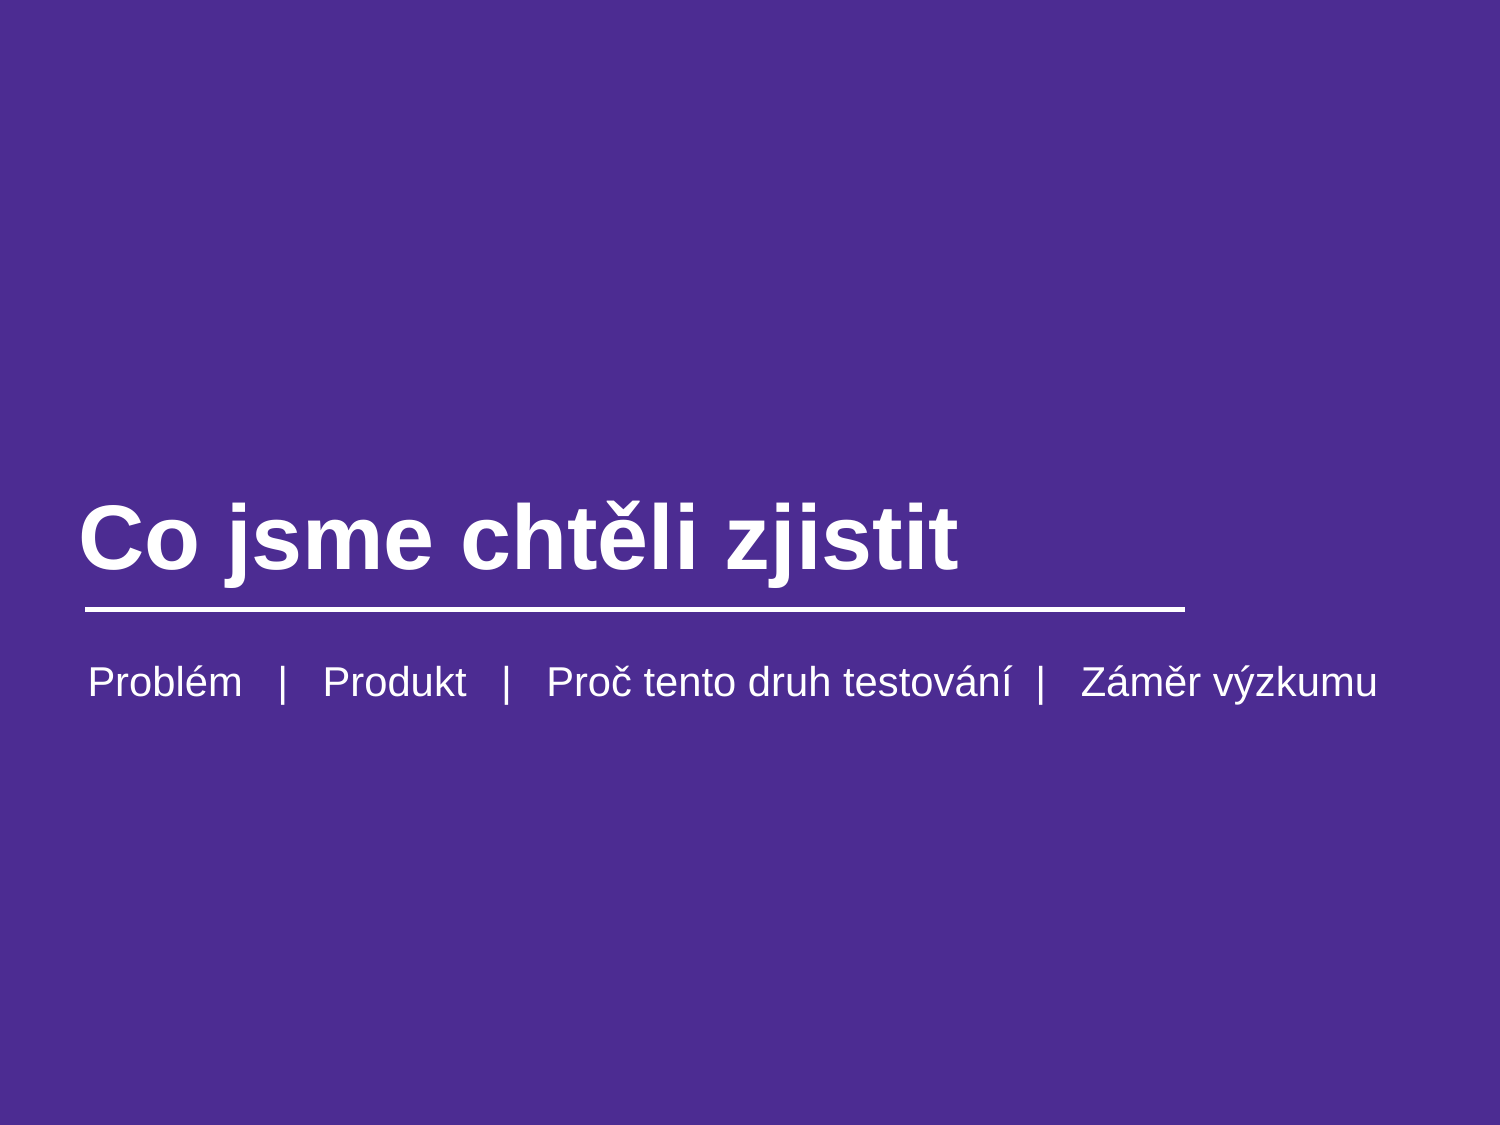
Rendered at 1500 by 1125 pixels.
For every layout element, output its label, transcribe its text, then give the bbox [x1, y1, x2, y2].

text_box Problém | Produkt | Proč tento druh testování | Záměr výzkumu [72, 639, 1458, 720]
title Co jsme chtěli zjistit [63, 324, 1373, 604]
